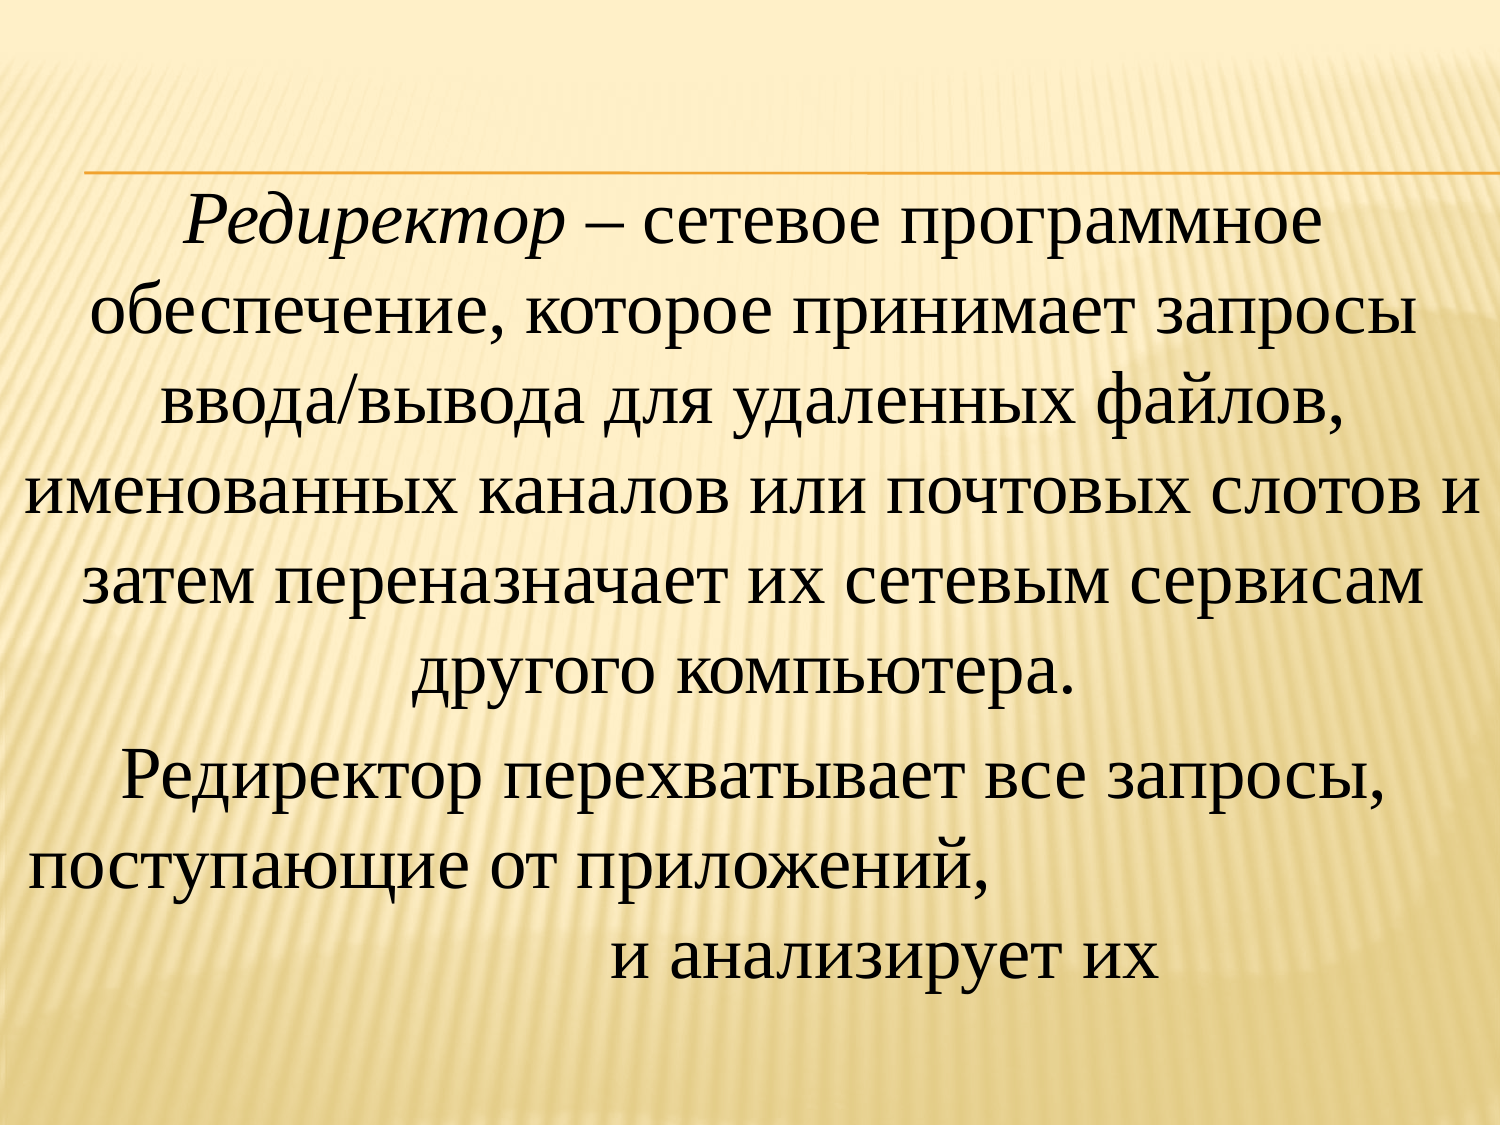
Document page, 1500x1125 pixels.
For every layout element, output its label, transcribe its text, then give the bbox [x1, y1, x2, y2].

list Редиректор – сетевое программное обеспечение, которое принимает запросы ввода/вывода для удаленных файлов, именованных каналов или почтовых слотов и затем переназначает их сетевым сервисам другого компьютера. Редиректор перехватывает все запросы, поступающие от приложений, и анализирует их [4, 160, 1500, 1090]
